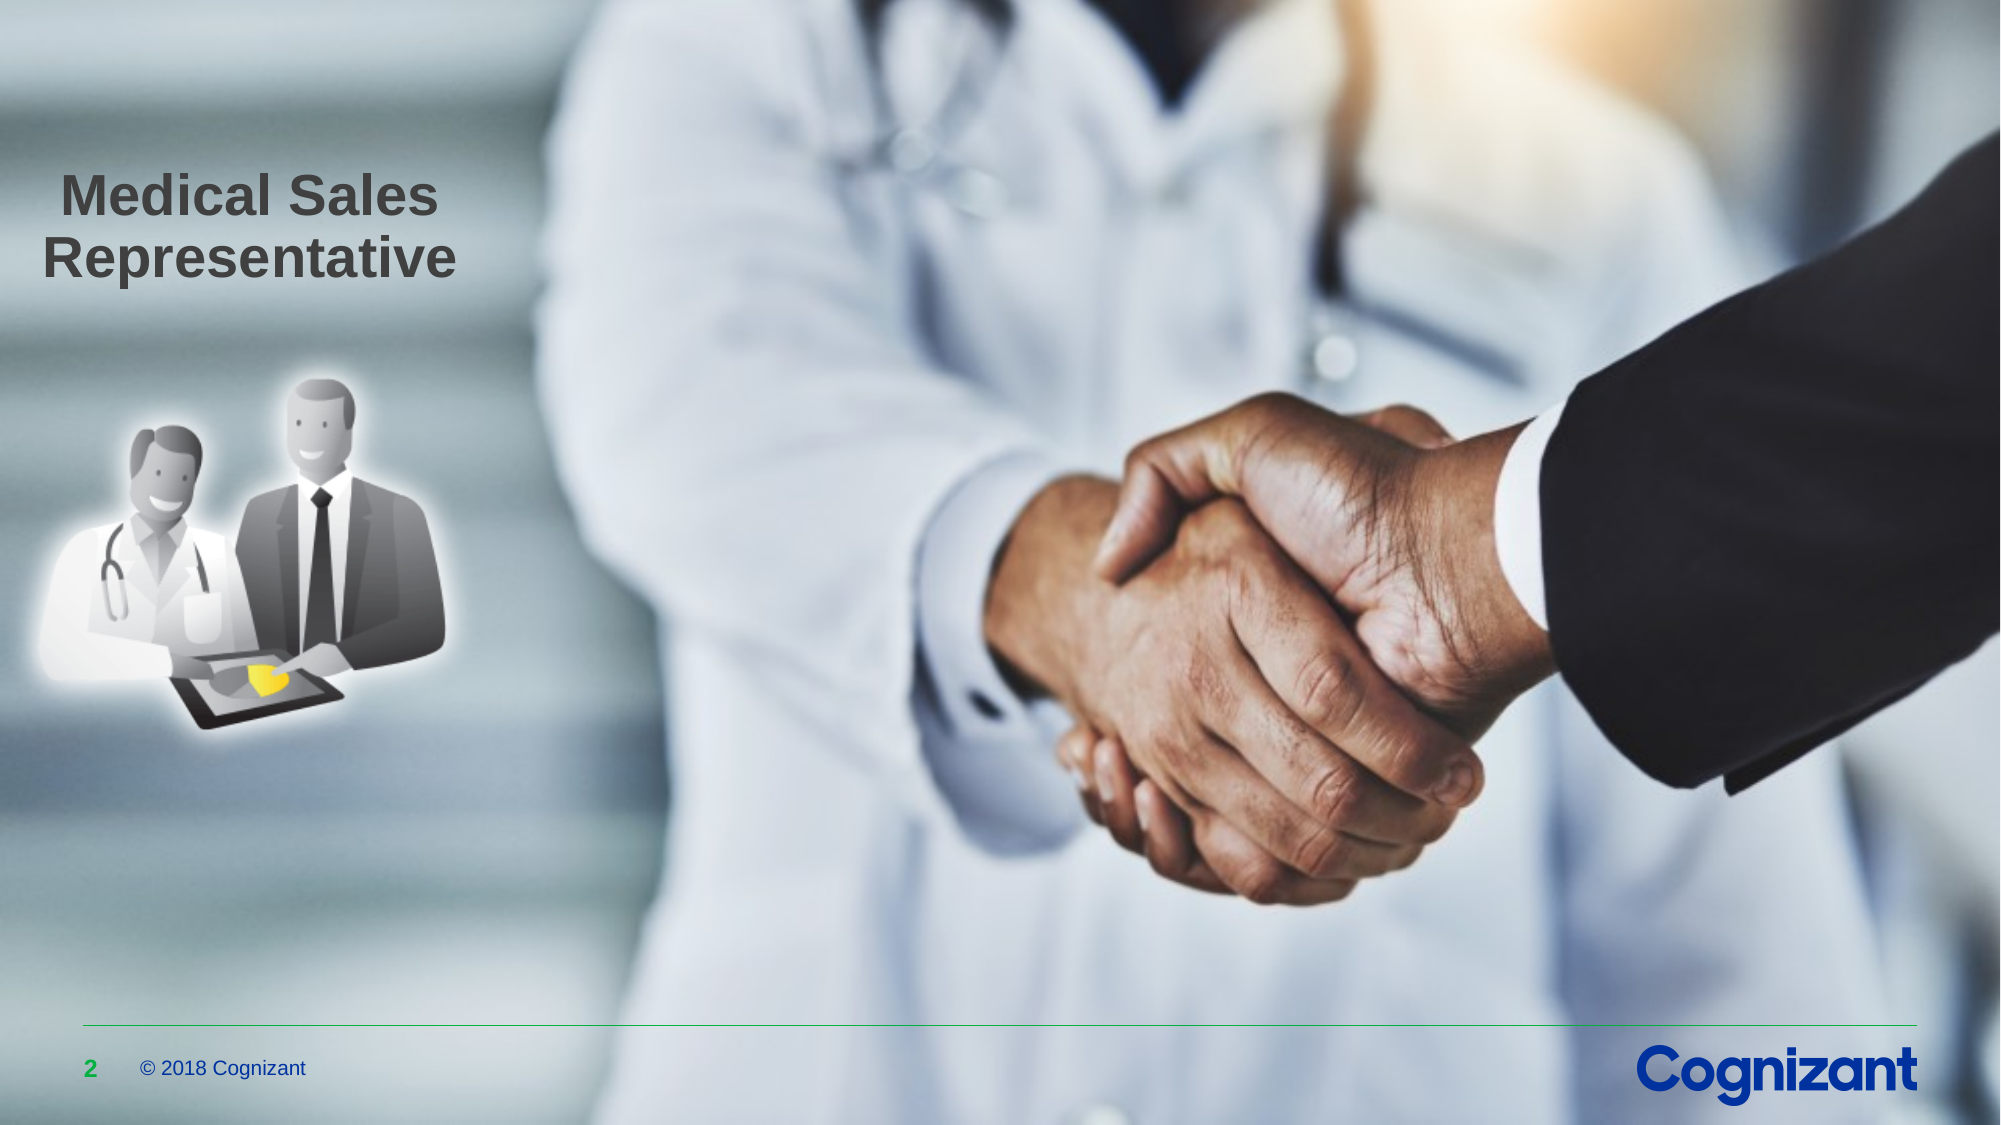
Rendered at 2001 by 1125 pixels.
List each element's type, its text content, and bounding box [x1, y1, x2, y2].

title Medical Sales Representative [32, 165, 468, 339]
footer © 2018 Cognizant [140, 1050, 1140, 1084]
slide_number 2 [83, 1050, 134, 1084]
picture [0, 0, 2001, 1125]
